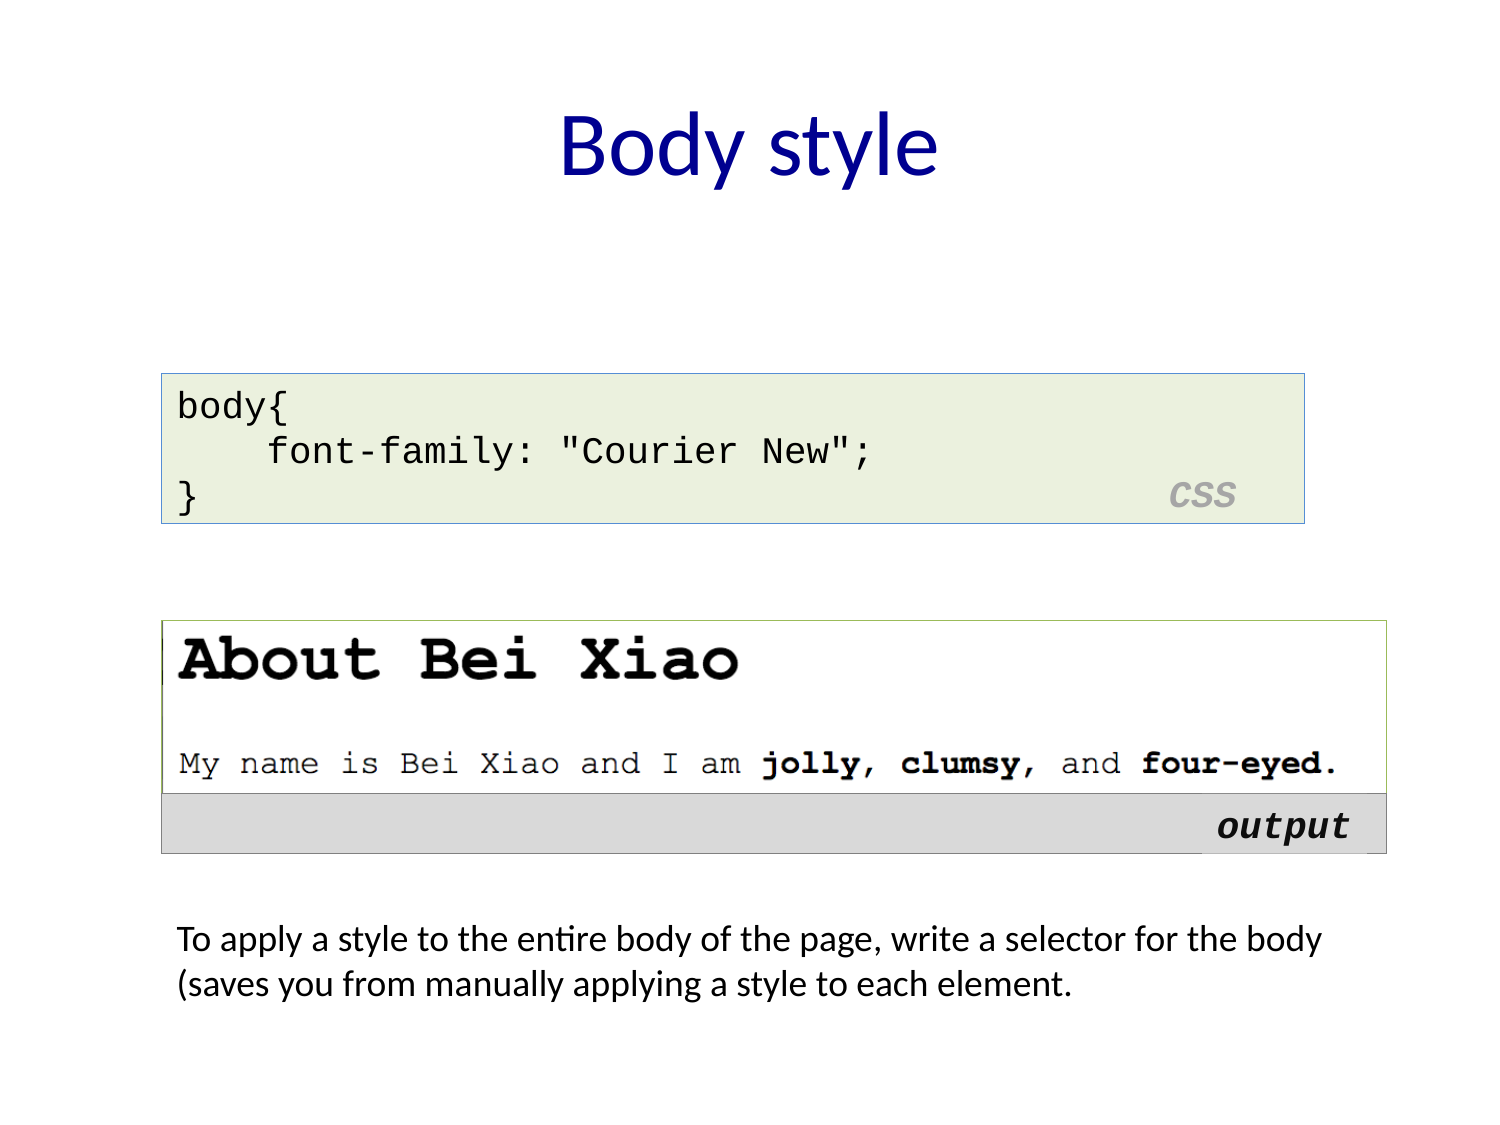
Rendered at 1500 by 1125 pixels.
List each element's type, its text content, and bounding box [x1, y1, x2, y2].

text_box output [1202, 802, 1367, 854]
text_box To apply a style to the entire body of the page, write a selector for the body (saves you from manually applying a style to each element. [161, 907, 1387, 1012]
text_box [161, 801, 1202, 854]
picture [161, 620, 1388, 794]
title Body style [75, 45, 1425, 233]
text_box body{ font-family: "Courier New"; } [161, 373, 1305, 524]
text_box [1367, 801, 1387, 854]
text_box CSS [1154, 462, 1252, 523]
